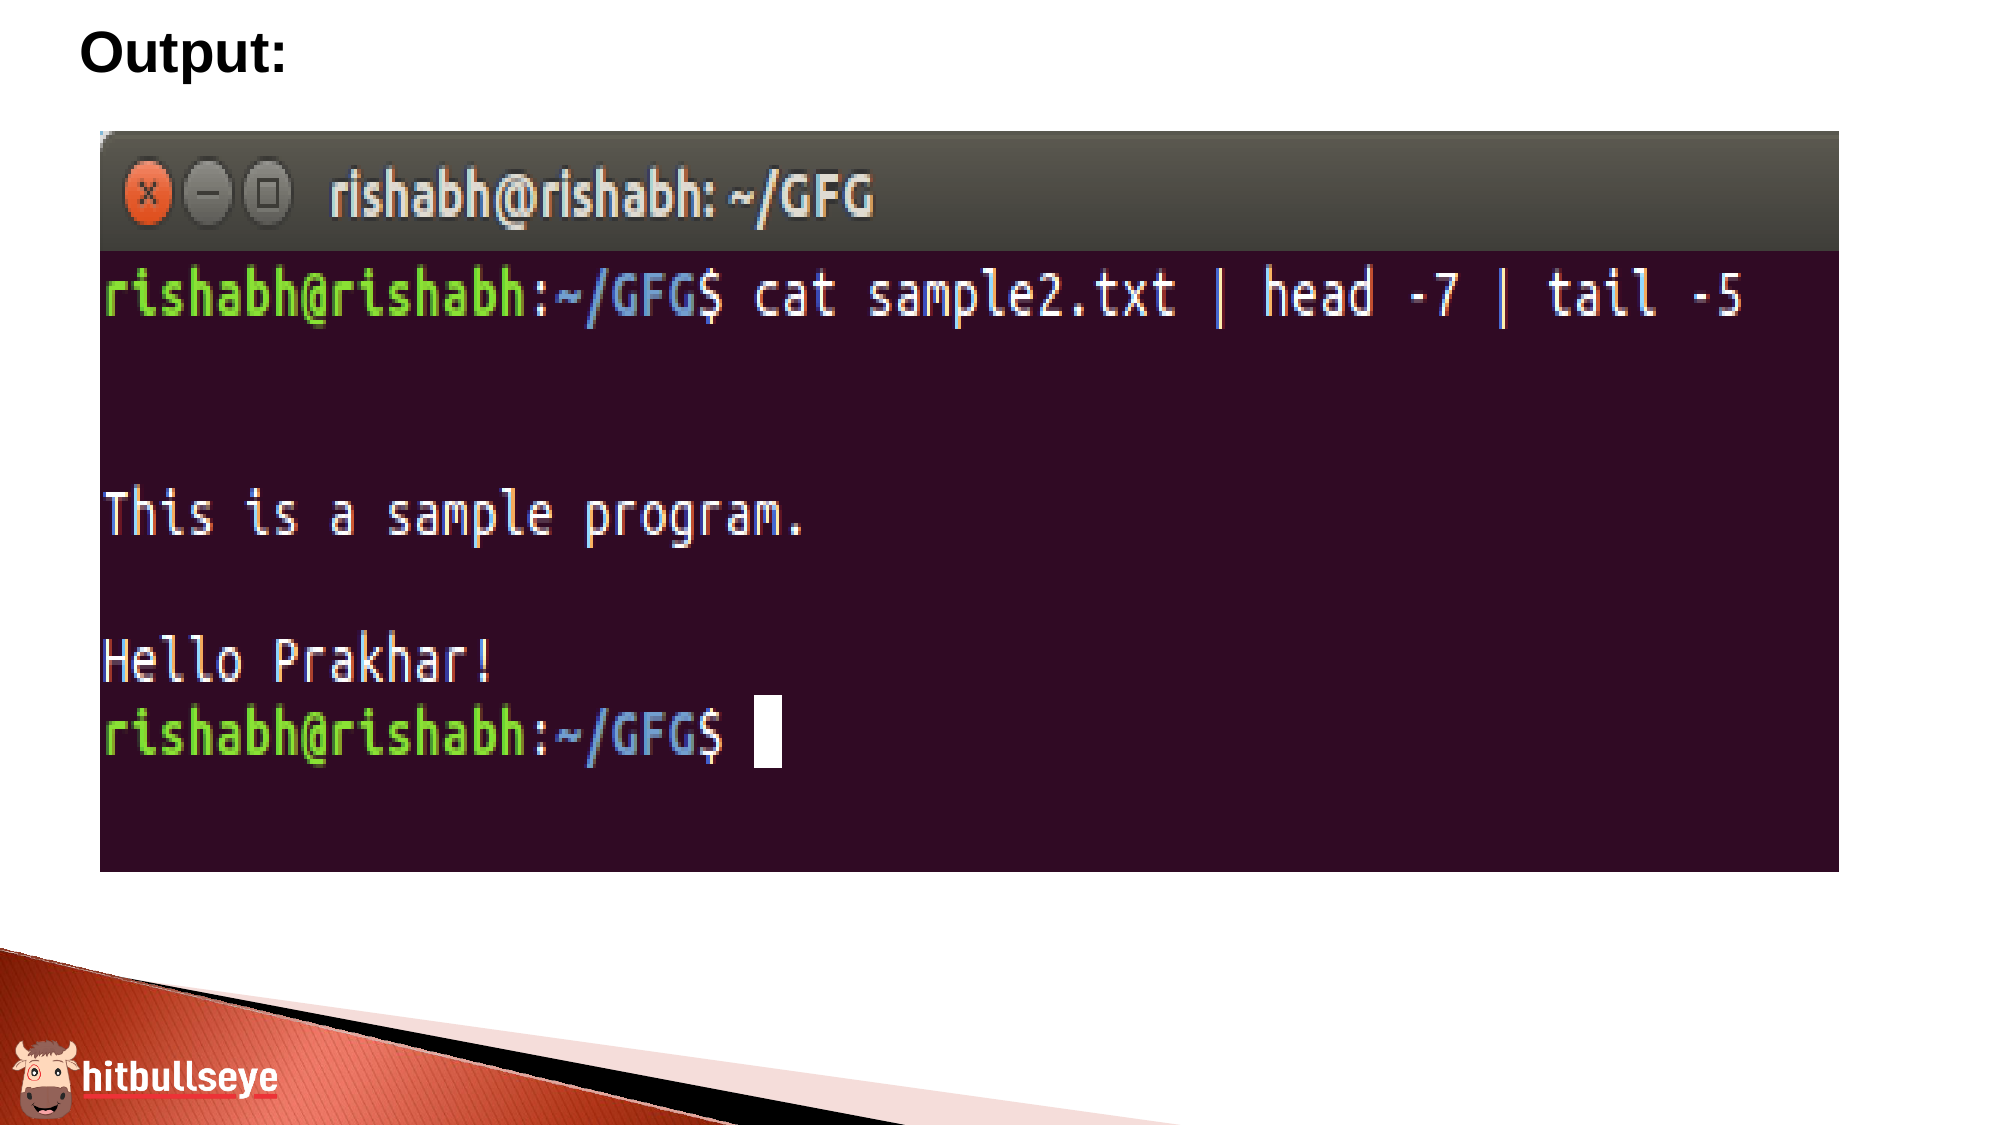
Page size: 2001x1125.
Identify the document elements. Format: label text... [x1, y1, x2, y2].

title Output: [77, 12, 292, 203]
picture [100, 131, 1839, 872]
picture [0, 948, 743, 1125]
